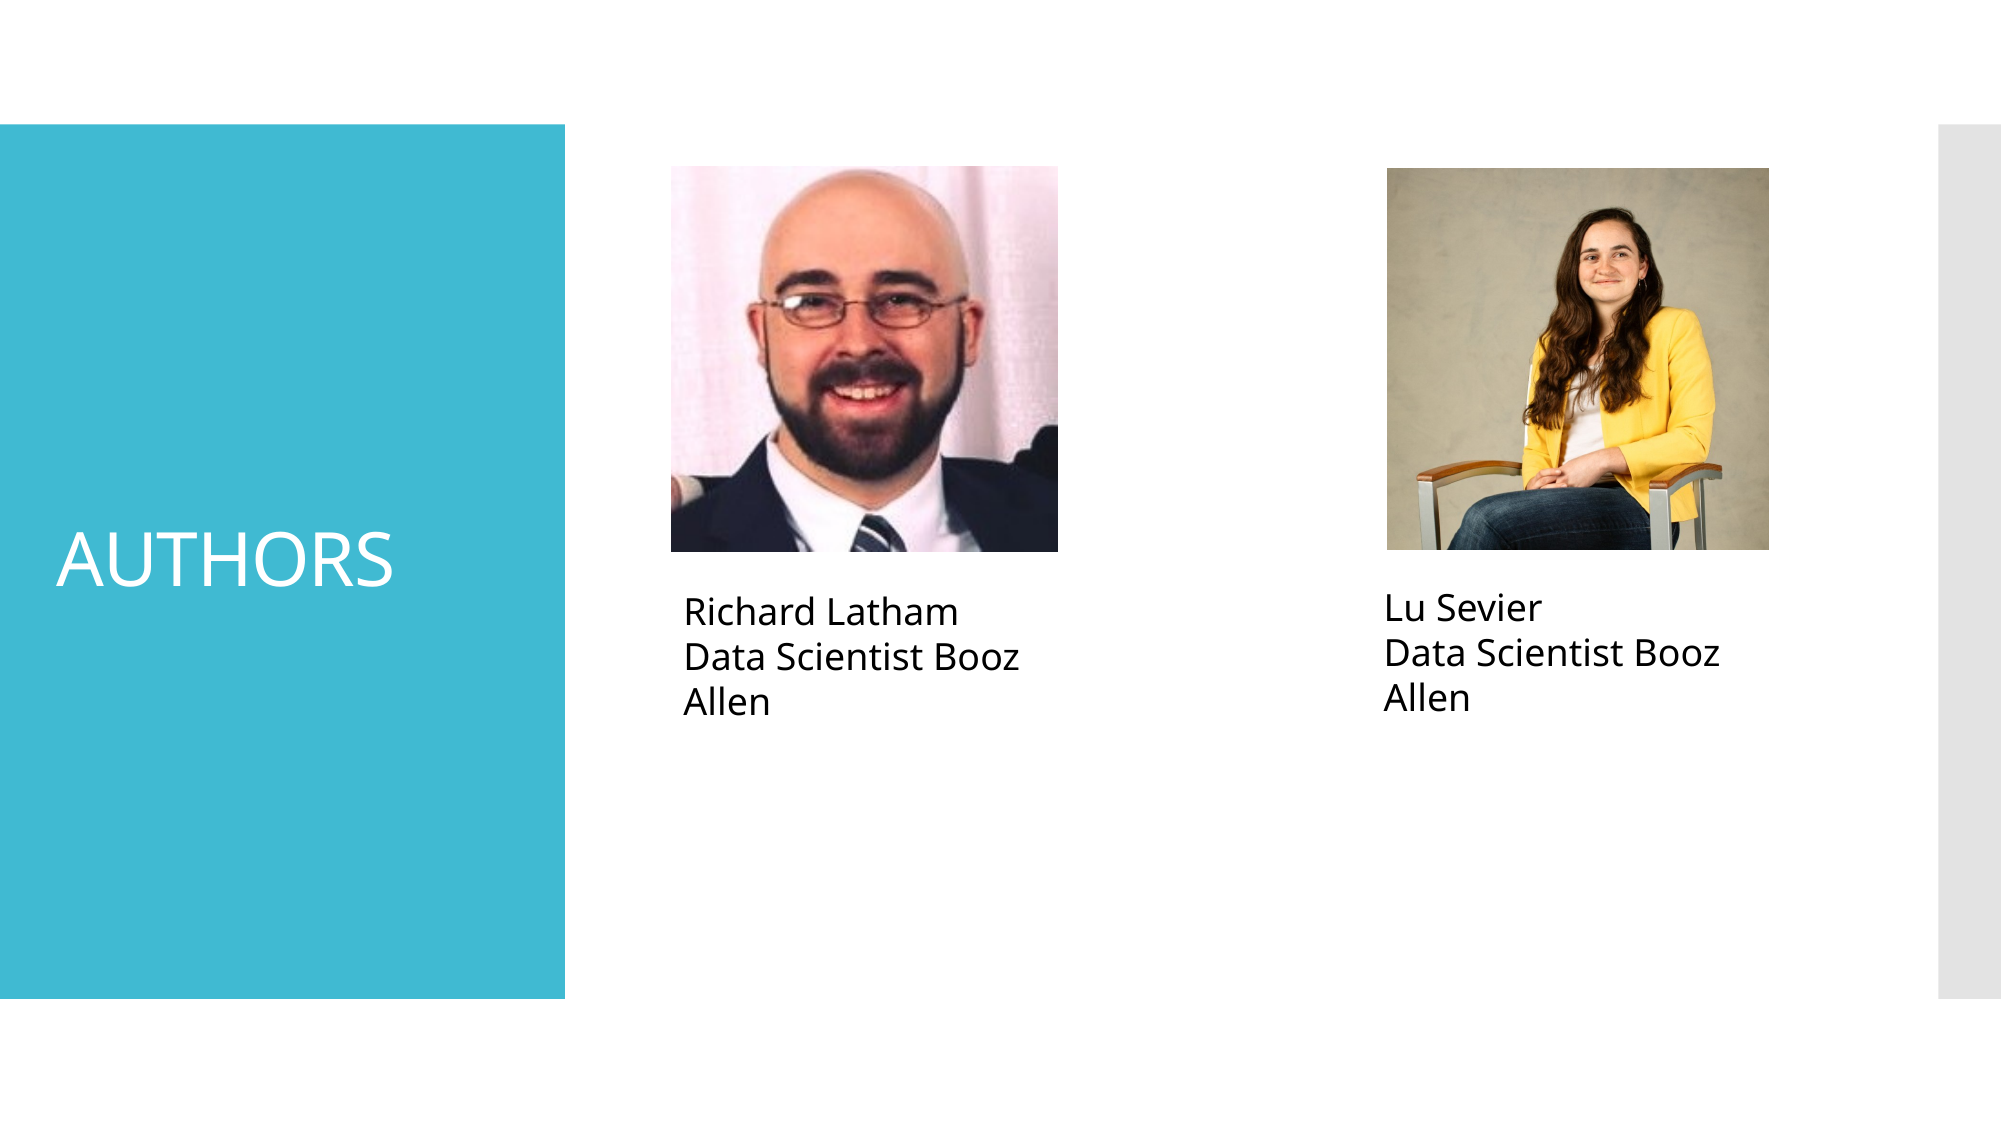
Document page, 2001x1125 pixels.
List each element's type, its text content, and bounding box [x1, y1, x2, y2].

picture [1387, 168, 1769, 550]
picture [671, 166, 1058, 552]
text_box Lu Sevier Data Scientist Booz Allen [1368, 576, 1806, 726]
text_box Richard Latham Data Scientist Booz Allen [668, 580, 1106, 731]
title AUTHORS [41, 184, 525, 940]
